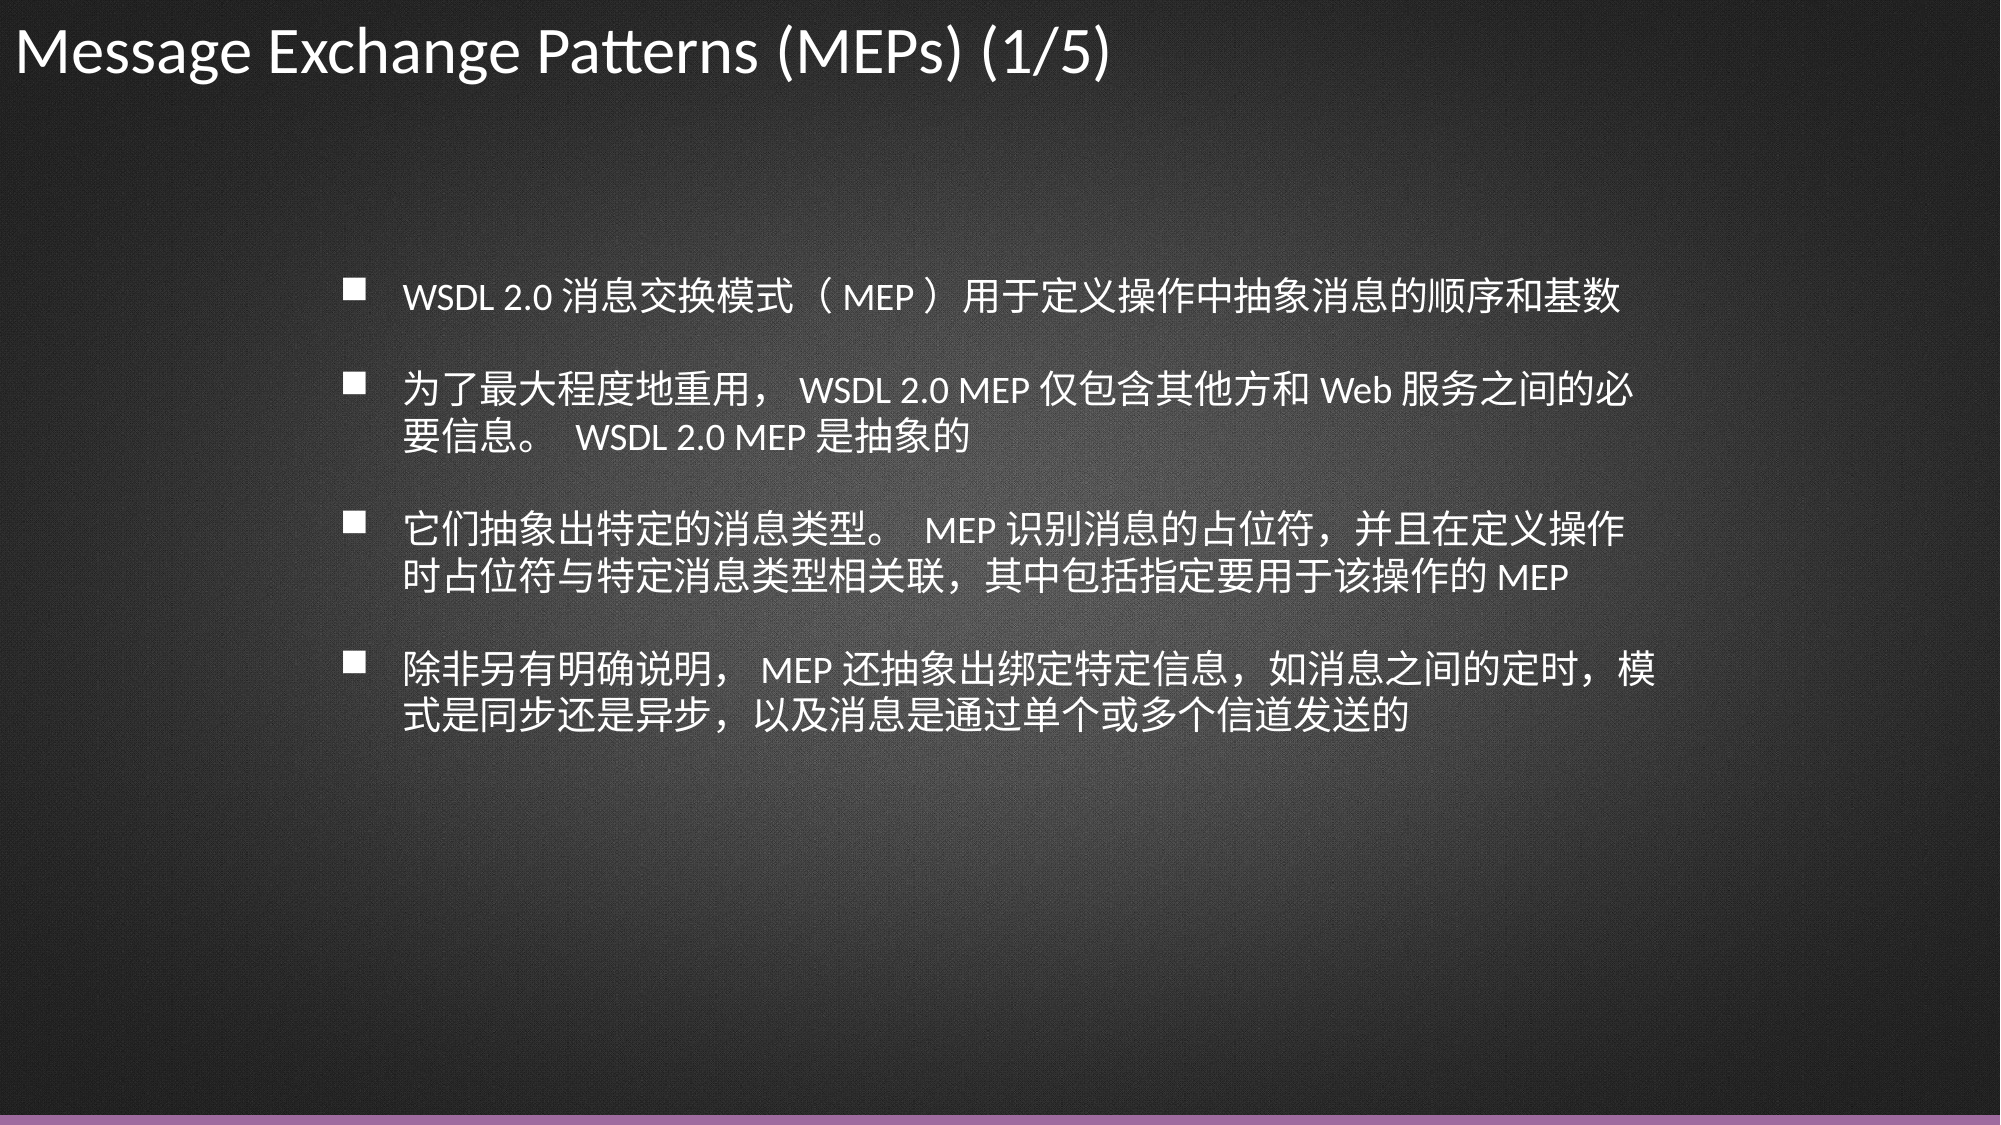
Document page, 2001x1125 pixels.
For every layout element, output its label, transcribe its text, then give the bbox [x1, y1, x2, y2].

text_box Message Exchange Patterns (MEPs) (1/5) [0, 0, 1187, 95]
picture [0, 0, 2000, 1114]
text_box WSDL 2.0消息交换模式（MEP）用于定义操作中抽象消息的顺序和基数 为了最大程度地重用，WSDL 2.0 MEP仅包含其他方和Web服务之间的必要信息。 WSDL 2.0 MEP是抽象的 它们抽象出特定的消息类型。 MEP识别消息的占位符，并且在定义操作时占位符与特定消息类型相关联，其中包括指定要用于该操作的MEP 除非另有明确说明，MEP还抽象出绑定特定信息，如消息之间的定时，模式是同步还是异步，以及消息是通过单个或多个信道发送的 [325, 264, 1675, 745]
text_box [0, 1114, 2000, 1125]
